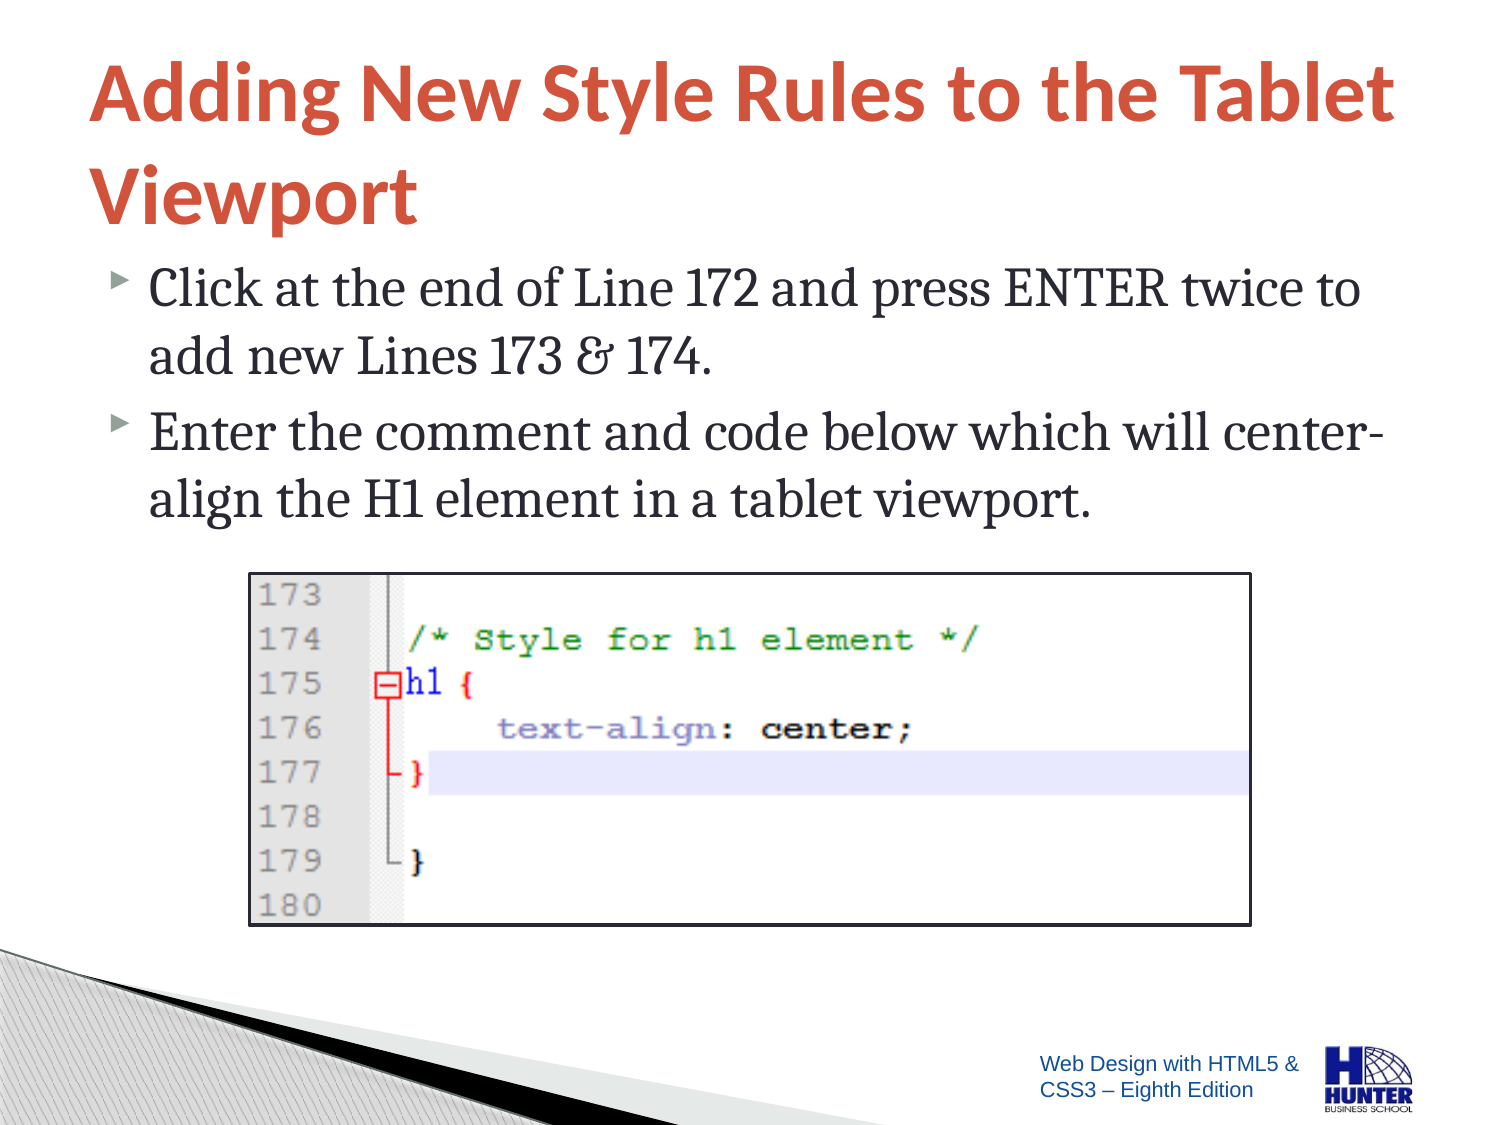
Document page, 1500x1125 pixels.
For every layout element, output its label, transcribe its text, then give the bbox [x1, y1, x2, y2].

list Click at the end of Line 172 and press ENTER twice to add new Lines 173 & 174. Enter the comment and code below which will center-align the H1 element in a tablet viewport. [75, 243, 1425, 550]
picture [1325, 1046, 1413, 1113]
picture [250, 574, 1250, 924]
title Adding New Style Rules to the Tablet Viewport [75, 45, 1425, 233]
